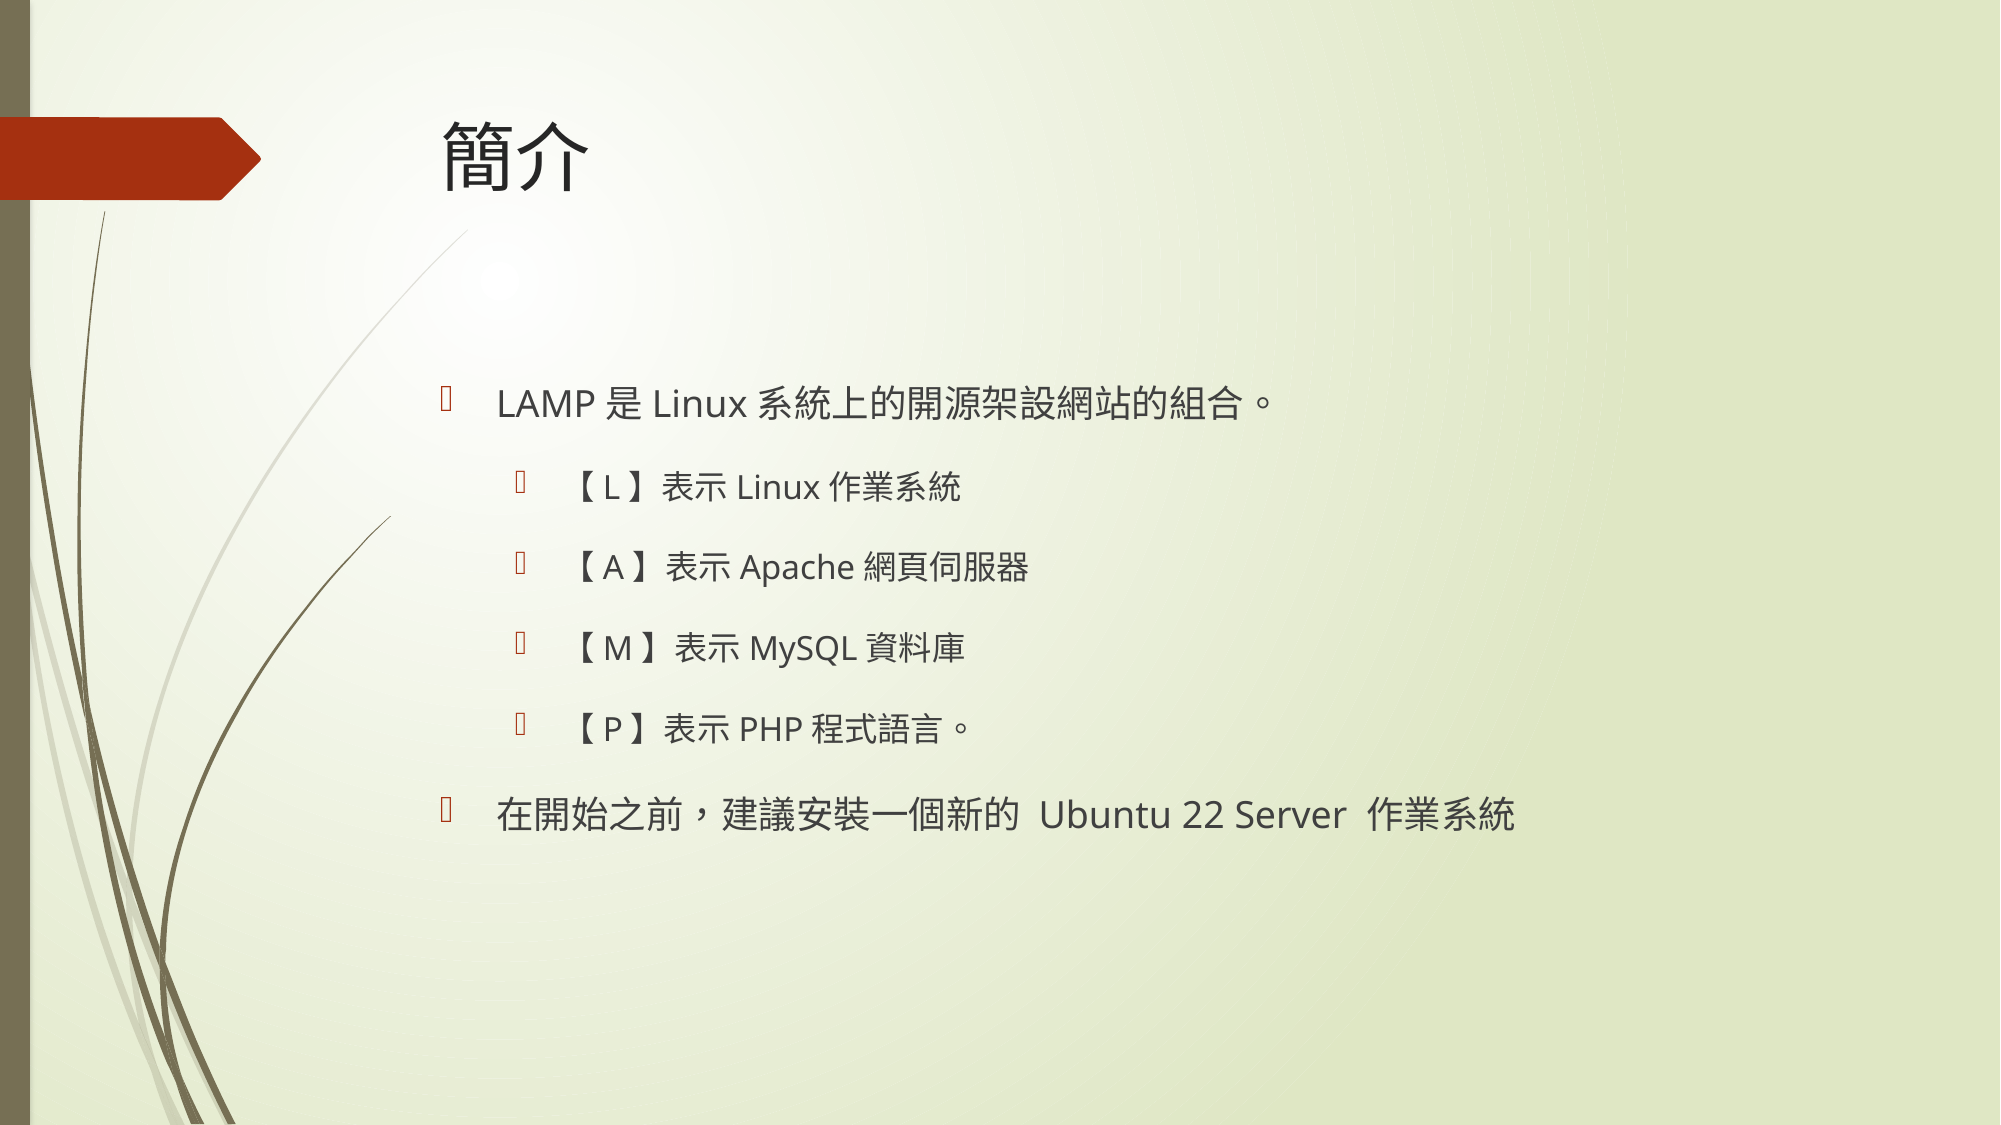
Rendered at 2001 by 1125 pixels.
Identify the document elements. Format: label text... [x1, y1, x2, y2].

list LAMP是Linux系統上的開源架設網站的組合。 【L】表示Linux作業系統 【A】表示Apache網頁伺服器 【M】表示MySQL資料庫 【P】表示PHP程式語言。 在開始之前，建議安裝一個新的 Ubuntu 22 Server 作業系統 [424, 350, 1888, 970]
title 簡介 [425, 102, 1888, 313]
